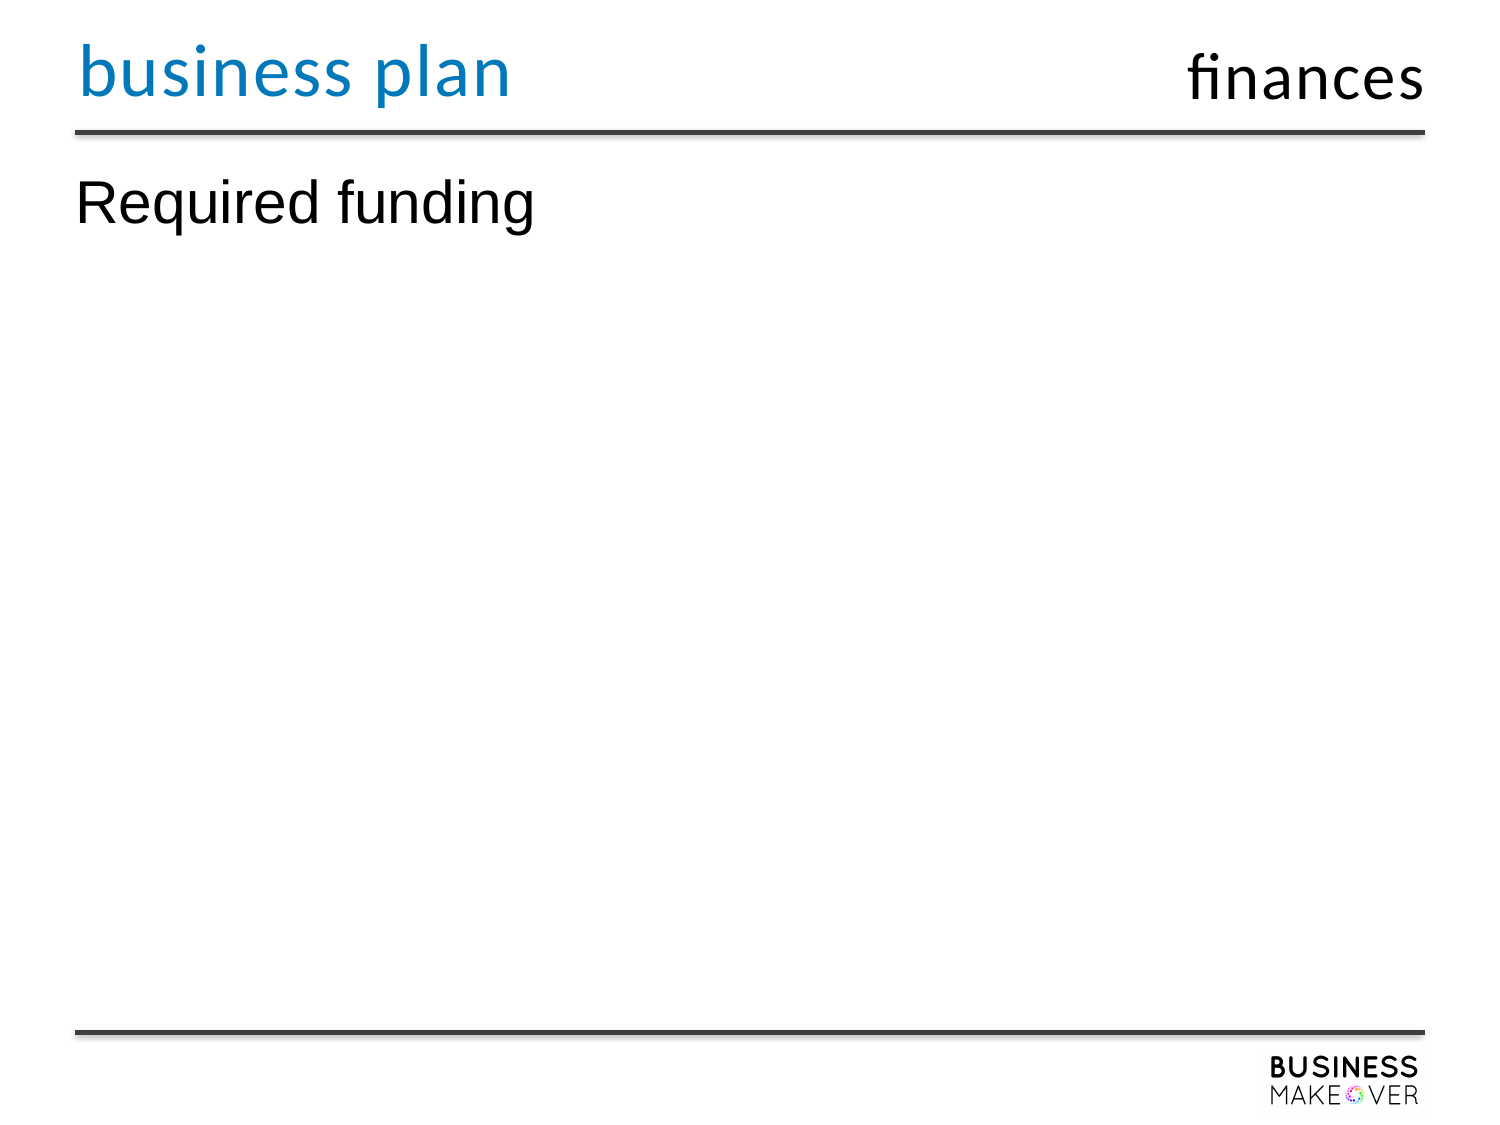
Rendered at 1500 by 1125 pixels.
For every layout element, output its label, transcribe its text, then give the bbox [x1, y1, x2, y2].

text_box finances [786, 33, 1425, 113]
title Required funding [75, 152, 1425, 246]
picture [1259, 1044, 1430, 1116]
